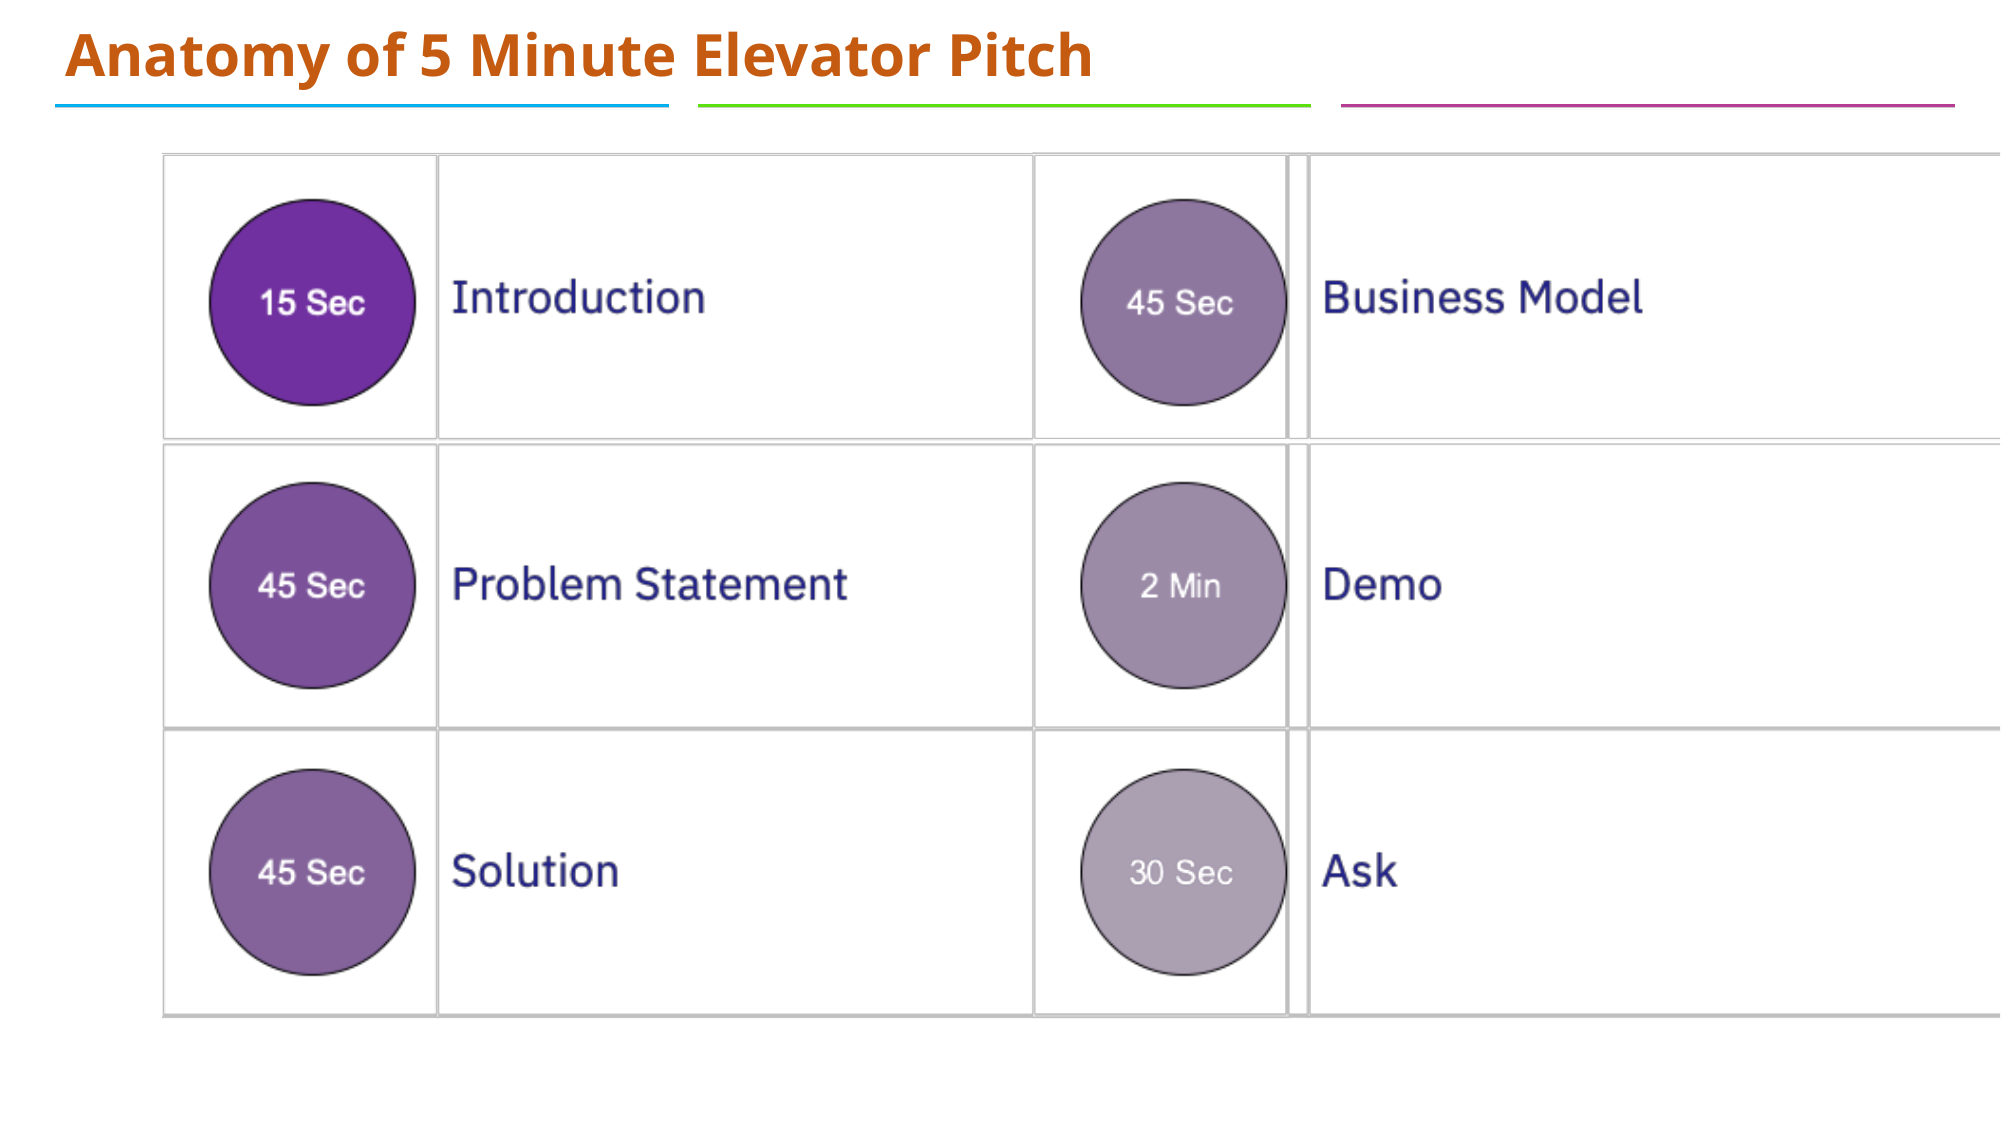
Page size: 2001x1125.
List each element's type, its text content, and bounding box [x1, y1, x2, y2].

picture [696, 104, 1315, 113]
picture [53, 104, 672, 113]
picture [162, 152, 2001, 1020]
text_box Anatomy of 5 Minute Elevator Pitch [50, 19, 2001, 84]
picture [1338, 104, 1957, 113]
